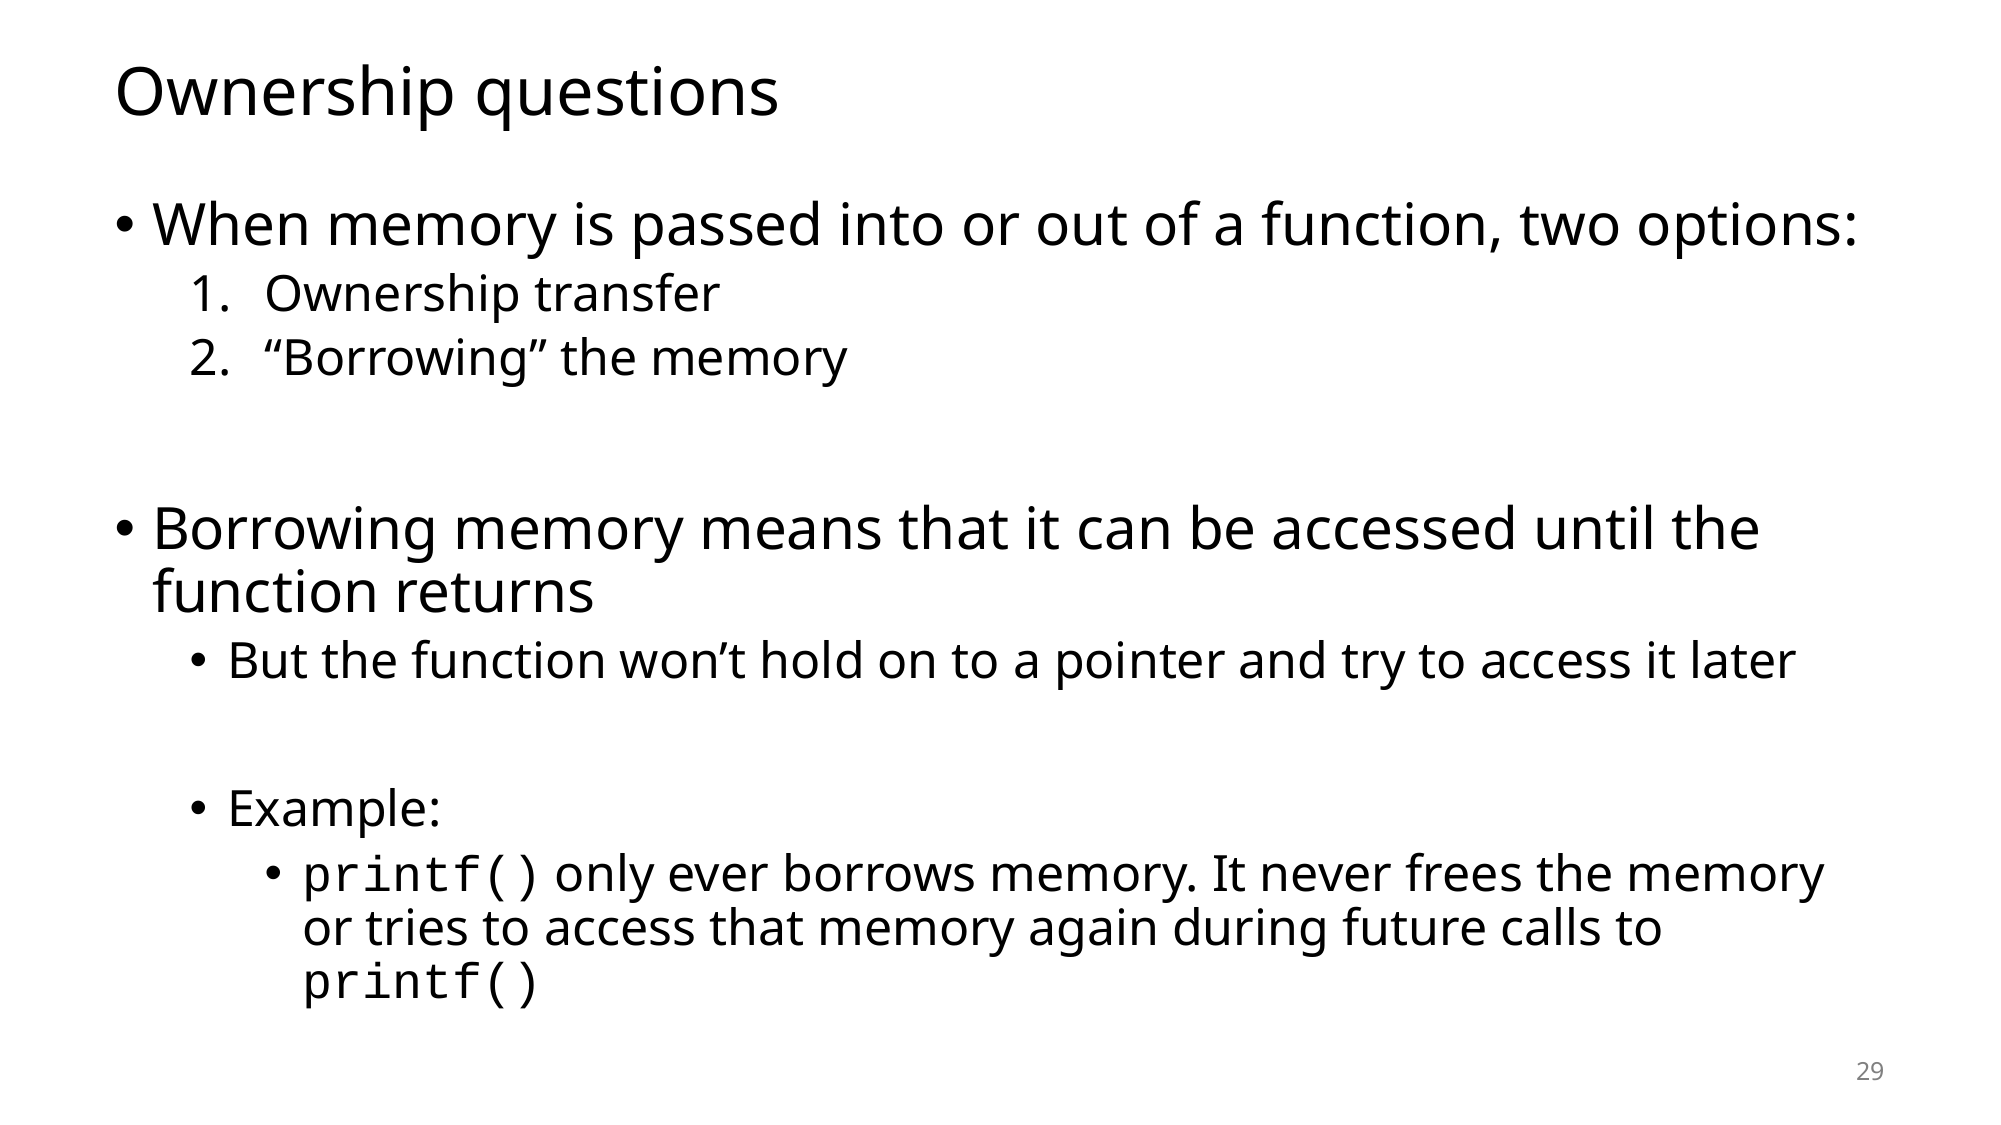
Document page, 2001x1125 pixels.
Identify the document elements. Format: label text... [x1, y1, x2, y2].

title Ownership questions [99, 37, 1900, 150]
slide_number 29 [1749, 1042, 1900, 1103]
list When memory is passed into or out of a function, two options: Ownership transfer “Borrowing” the memory Borrowing memory means that it can be accessed until the function returns But the function won’t hold on to a pointer and try to access it later Example: printf() only ever borrows memory. It never frees the memory or tries to access that memory again during future calls to printf() [99, 187, 1900, 1013]
